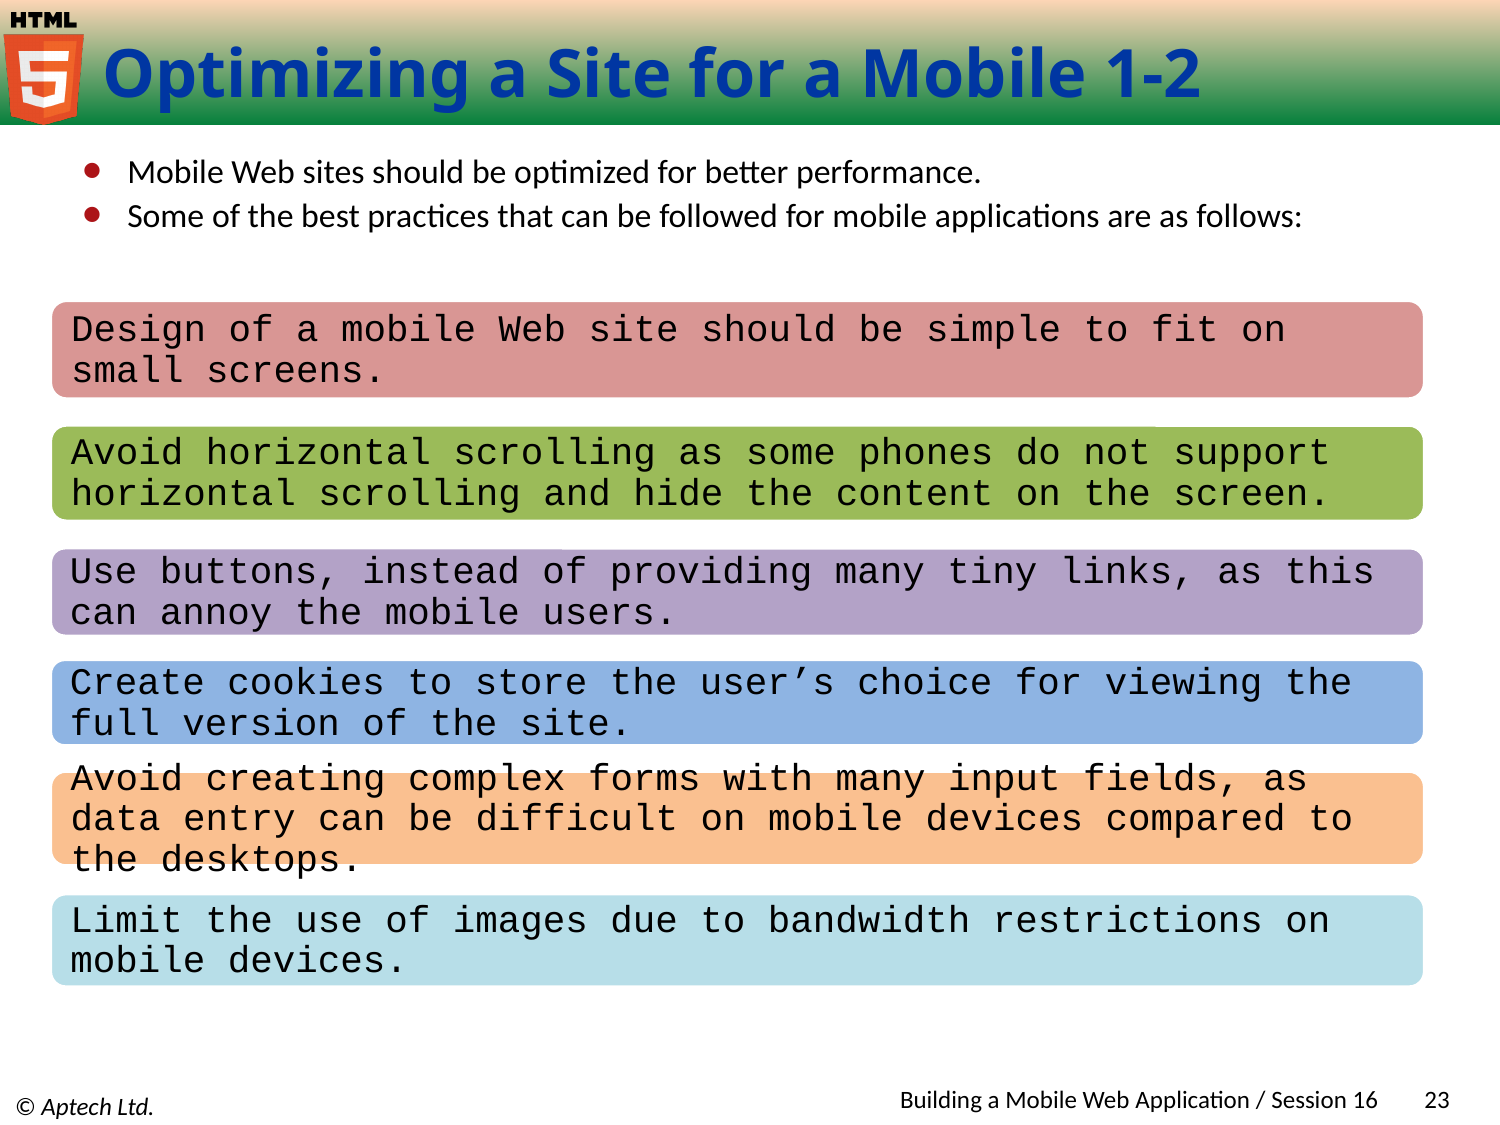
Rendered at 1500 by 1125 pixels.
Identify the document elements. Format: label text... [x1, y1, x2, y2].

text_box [49, 299, 1426, 988]
title Optimizing a Site for a Mobile 1-2 [87, 37, 1338, 106]
text_box Mobile Web sites should be optimized for better performance. Some of the best practices that can be followed for mobile applications are as follows: [37, 149, 1450, 275]
picture [0, 12, 100, 125]
slide_number 23 [1400, 1084, 1465, 1113]
footer Building a Mobile Web Application / Session 16 [412, 1084, 1400, 1113]
